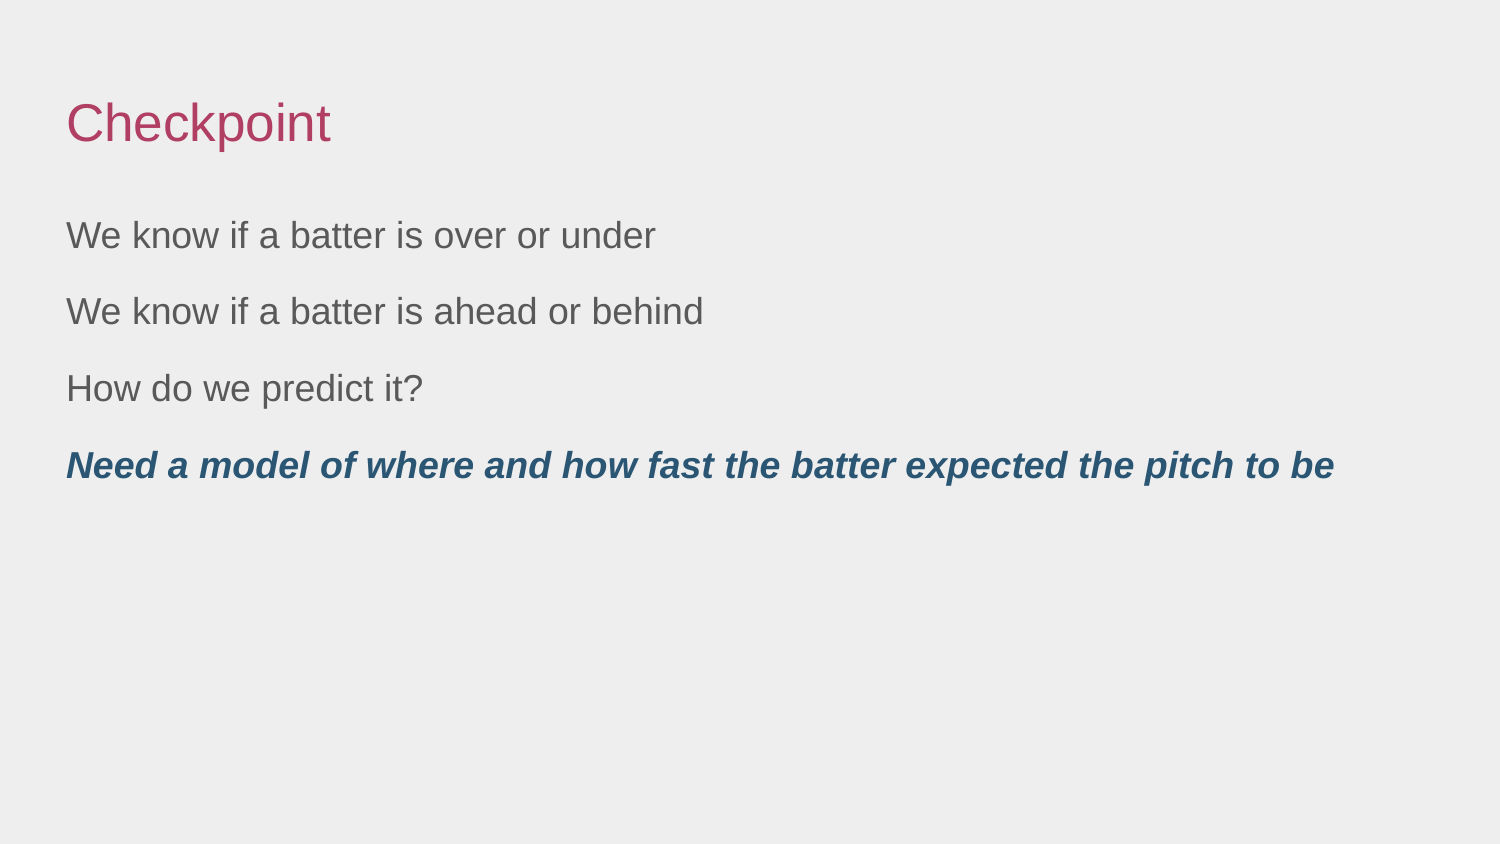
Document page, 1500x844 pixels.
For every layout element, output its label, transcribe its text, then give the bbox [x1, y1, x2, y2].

title Checkpoint [51, 72, 1449, 167]
list We know if a batter is over or under We know if a batter is ahead or behind How do we predict it? Need a model of where and how fast the batter expected the pitch to be [51, 189, 1449, 750]
